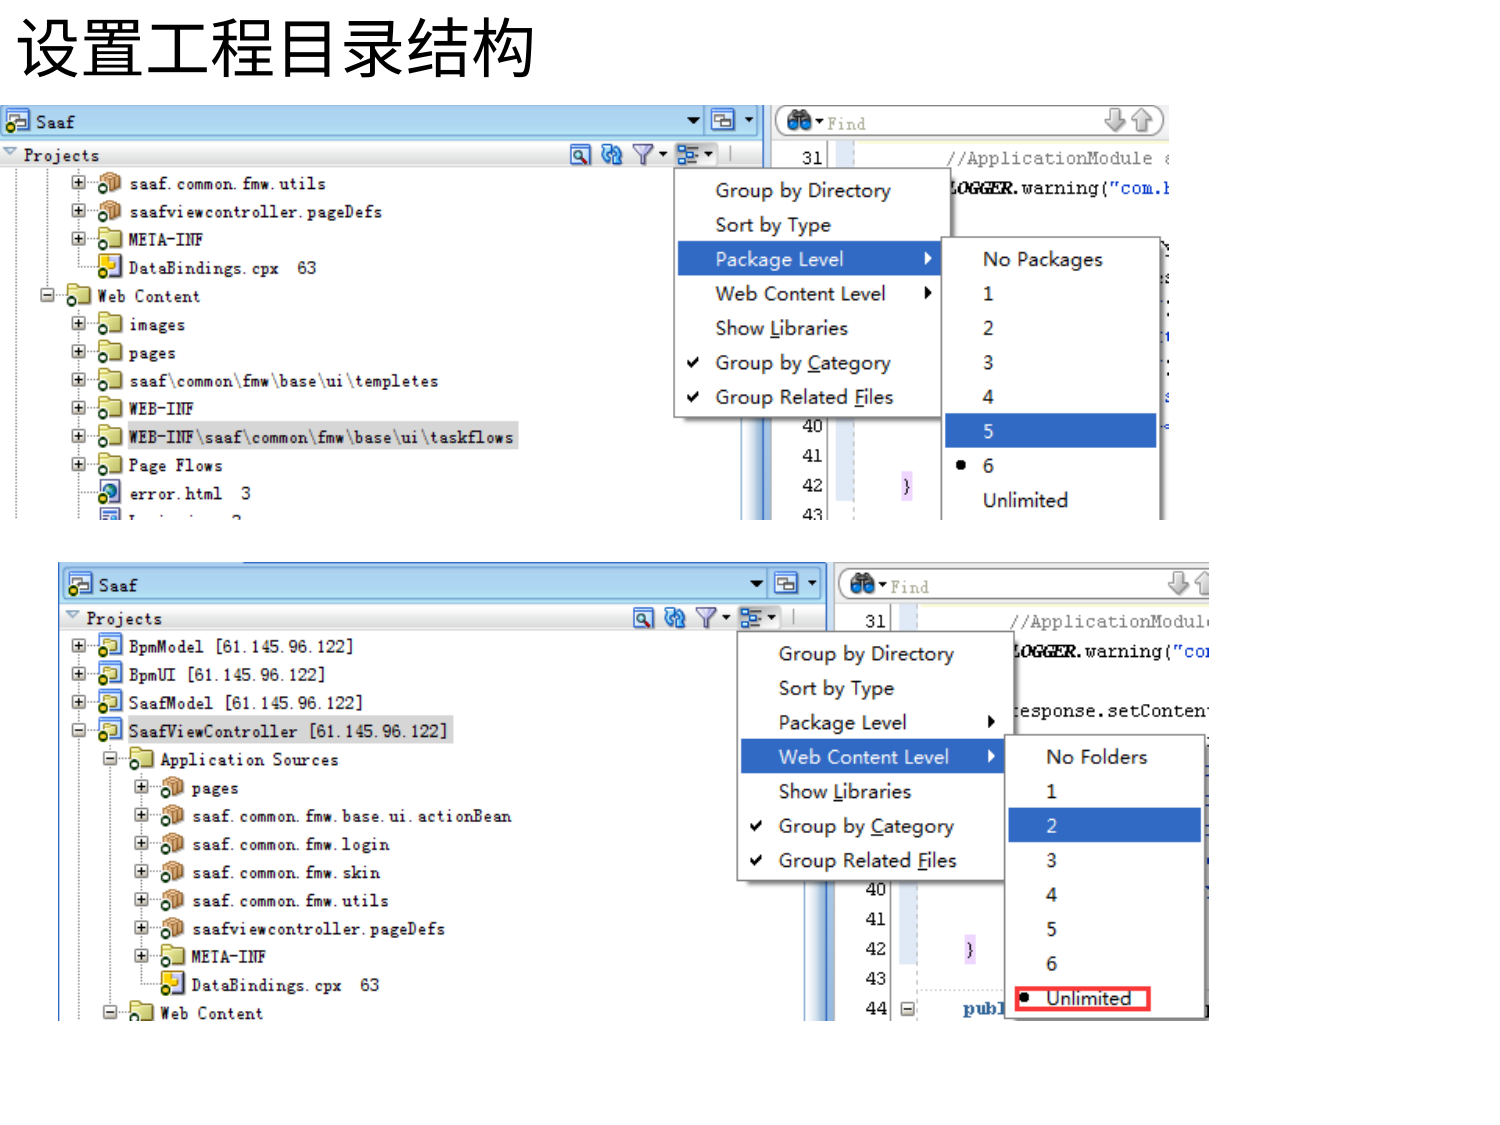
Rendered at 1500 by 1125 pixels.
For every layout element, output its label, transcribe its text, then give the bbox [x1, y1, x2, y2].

picture [0, 105, 1169, 520]
picture [58, 562, 1209, 1021]
title 设置工程目录结构 [0, 0, 1350, 94]
